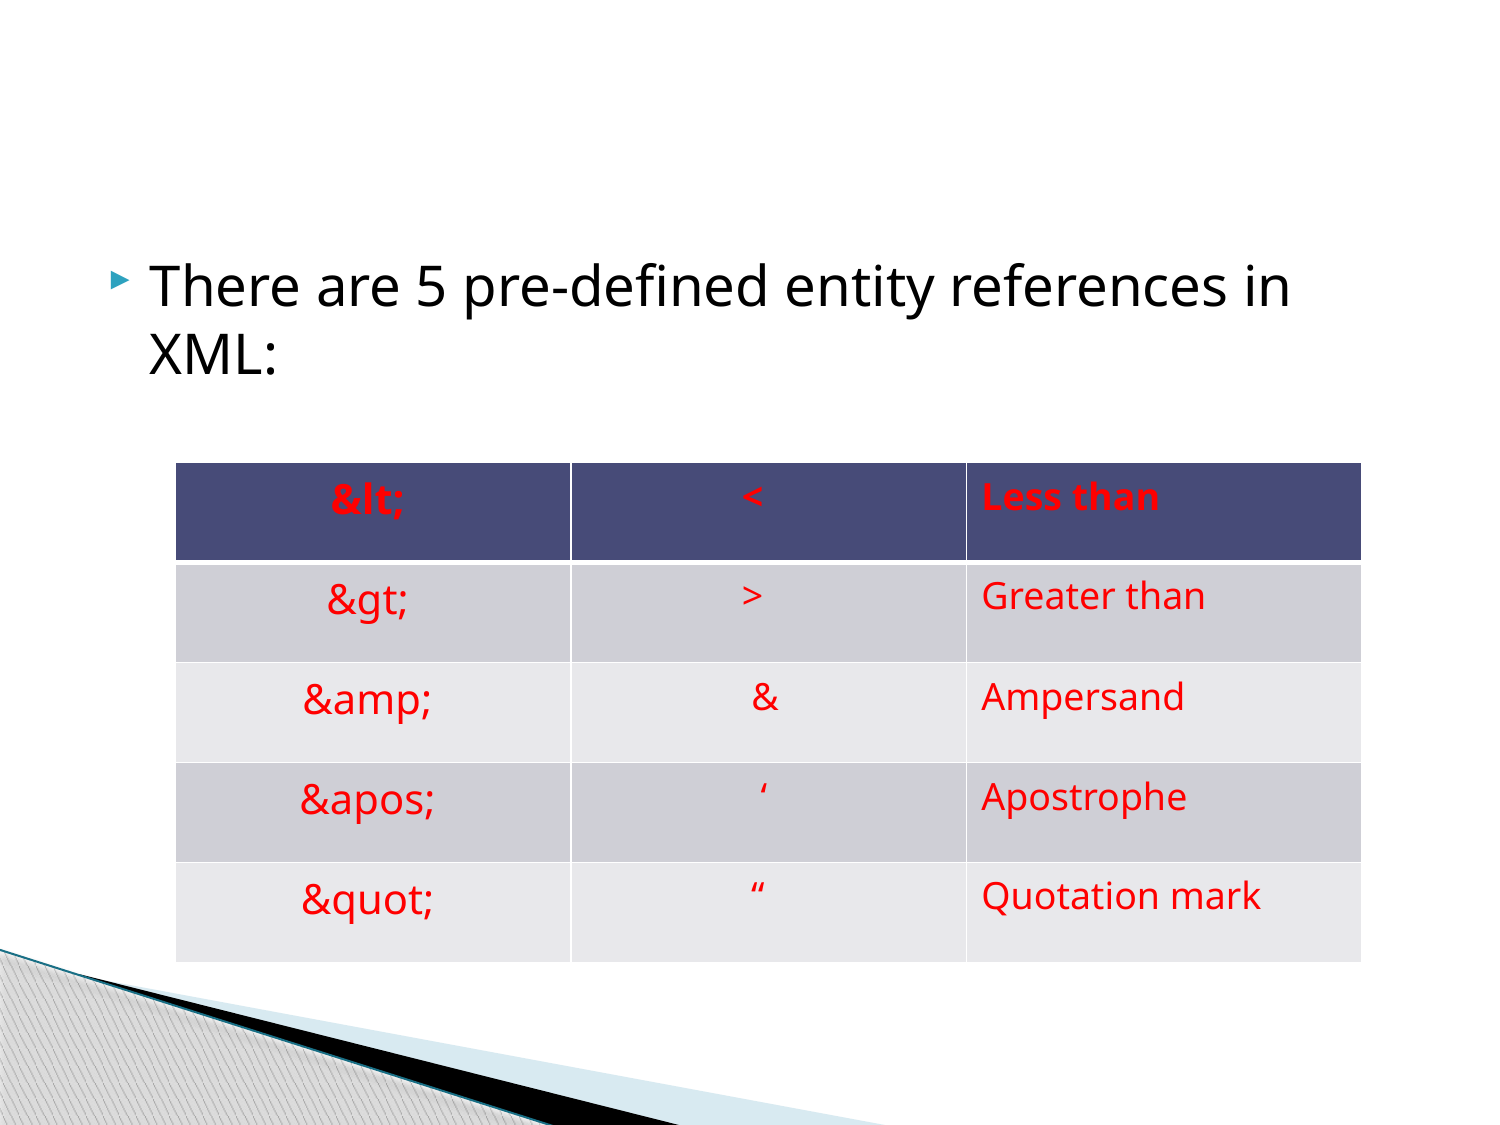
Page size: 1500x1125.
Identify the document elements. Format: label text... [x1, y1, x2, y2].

table_cell &apos; [176, 763, 570, 862]
table_cell ‘ [572, 763, 966, 862]
table_cell Ampersand [967, 663, 1361, 762]
table_cell > [572, 565, 966, 662]
table_cell Greater than [967, 565, 1361, 662]
table_cell “ [572, 863, 966, 962]
table_header &lt; [176, 463, 570, 560]
table_cell Apostrophe [967, 763, 1361, 862]
table_header < [572, 463, 966, 560]
list There are 5 pre-defined entity references in XML: [75, 243, 1425, 986]
table_cell & [572, 663, 966, 762]
table_cell &quot; [176, 863, 570, 962]
table_cell Quotation mark [967, 863, 1361, 962]
table_cell &amp; [176, 663, 570, 762]
table_header Less than [967, 463, 1361, 560]
table_cell &gt; [176, 565, 570, 662]
